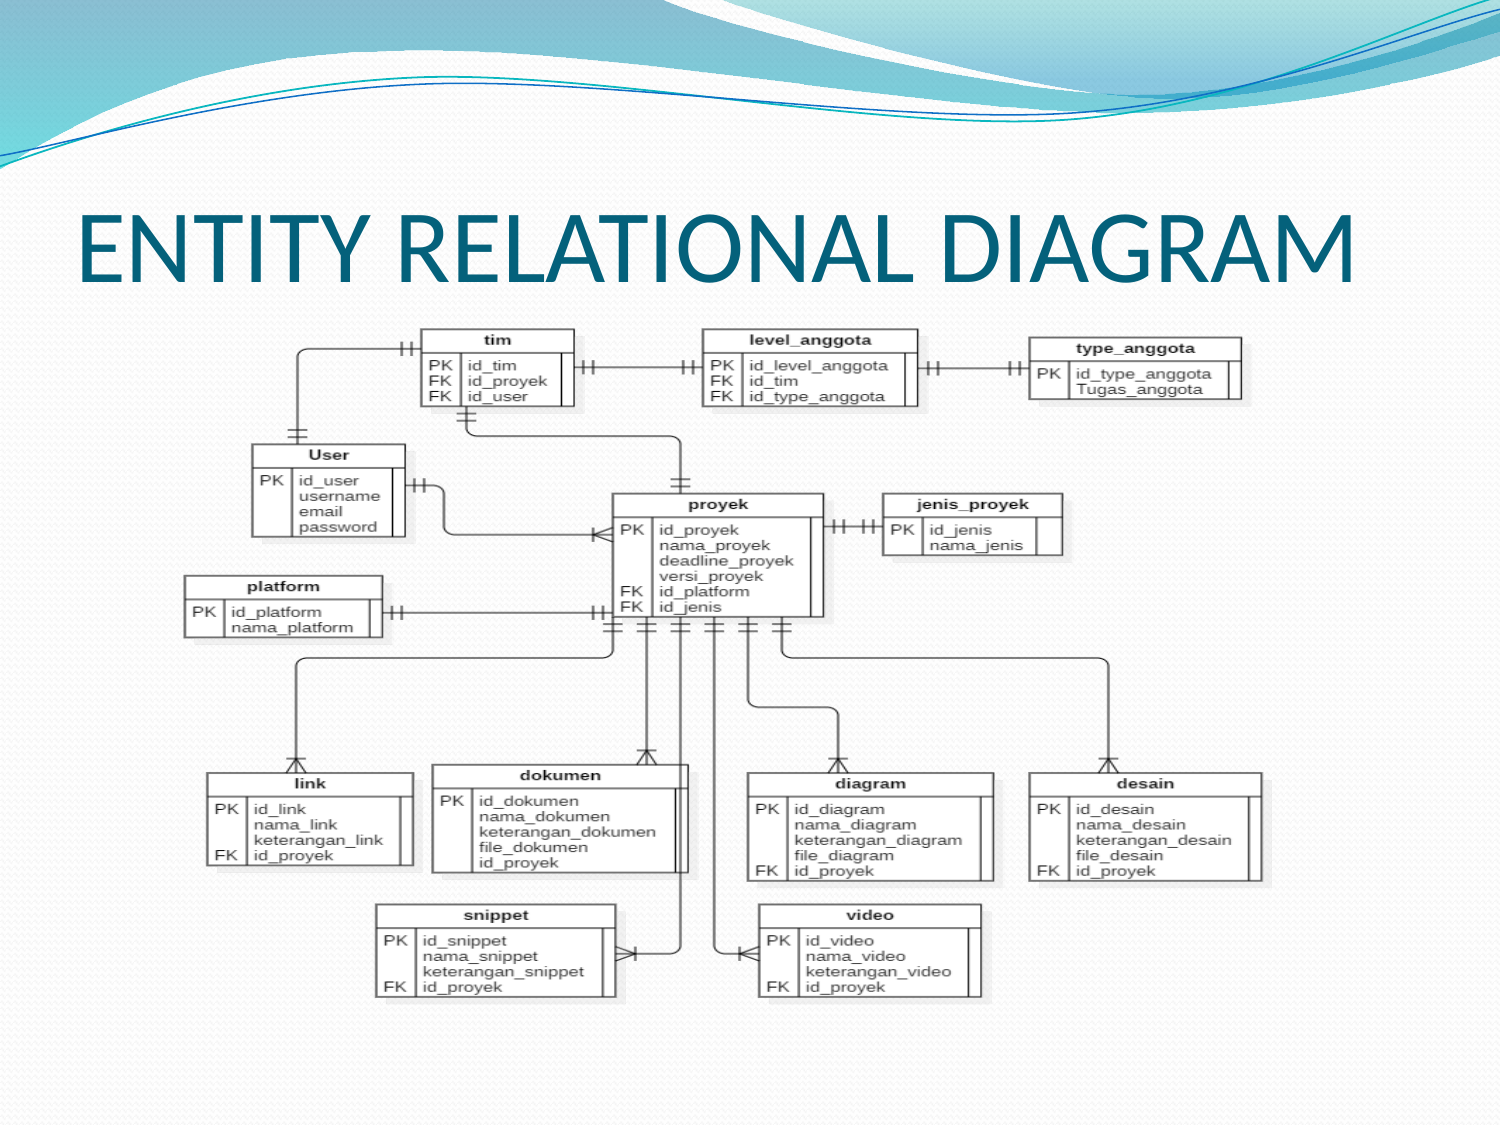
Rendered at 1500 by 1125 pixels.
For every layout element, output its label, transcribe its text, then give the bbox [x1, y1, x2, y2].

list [170, 317, 1318, 1038]
title ENTITY RELATIONAL DIAGRAM [75, 115, 1425, 303]
